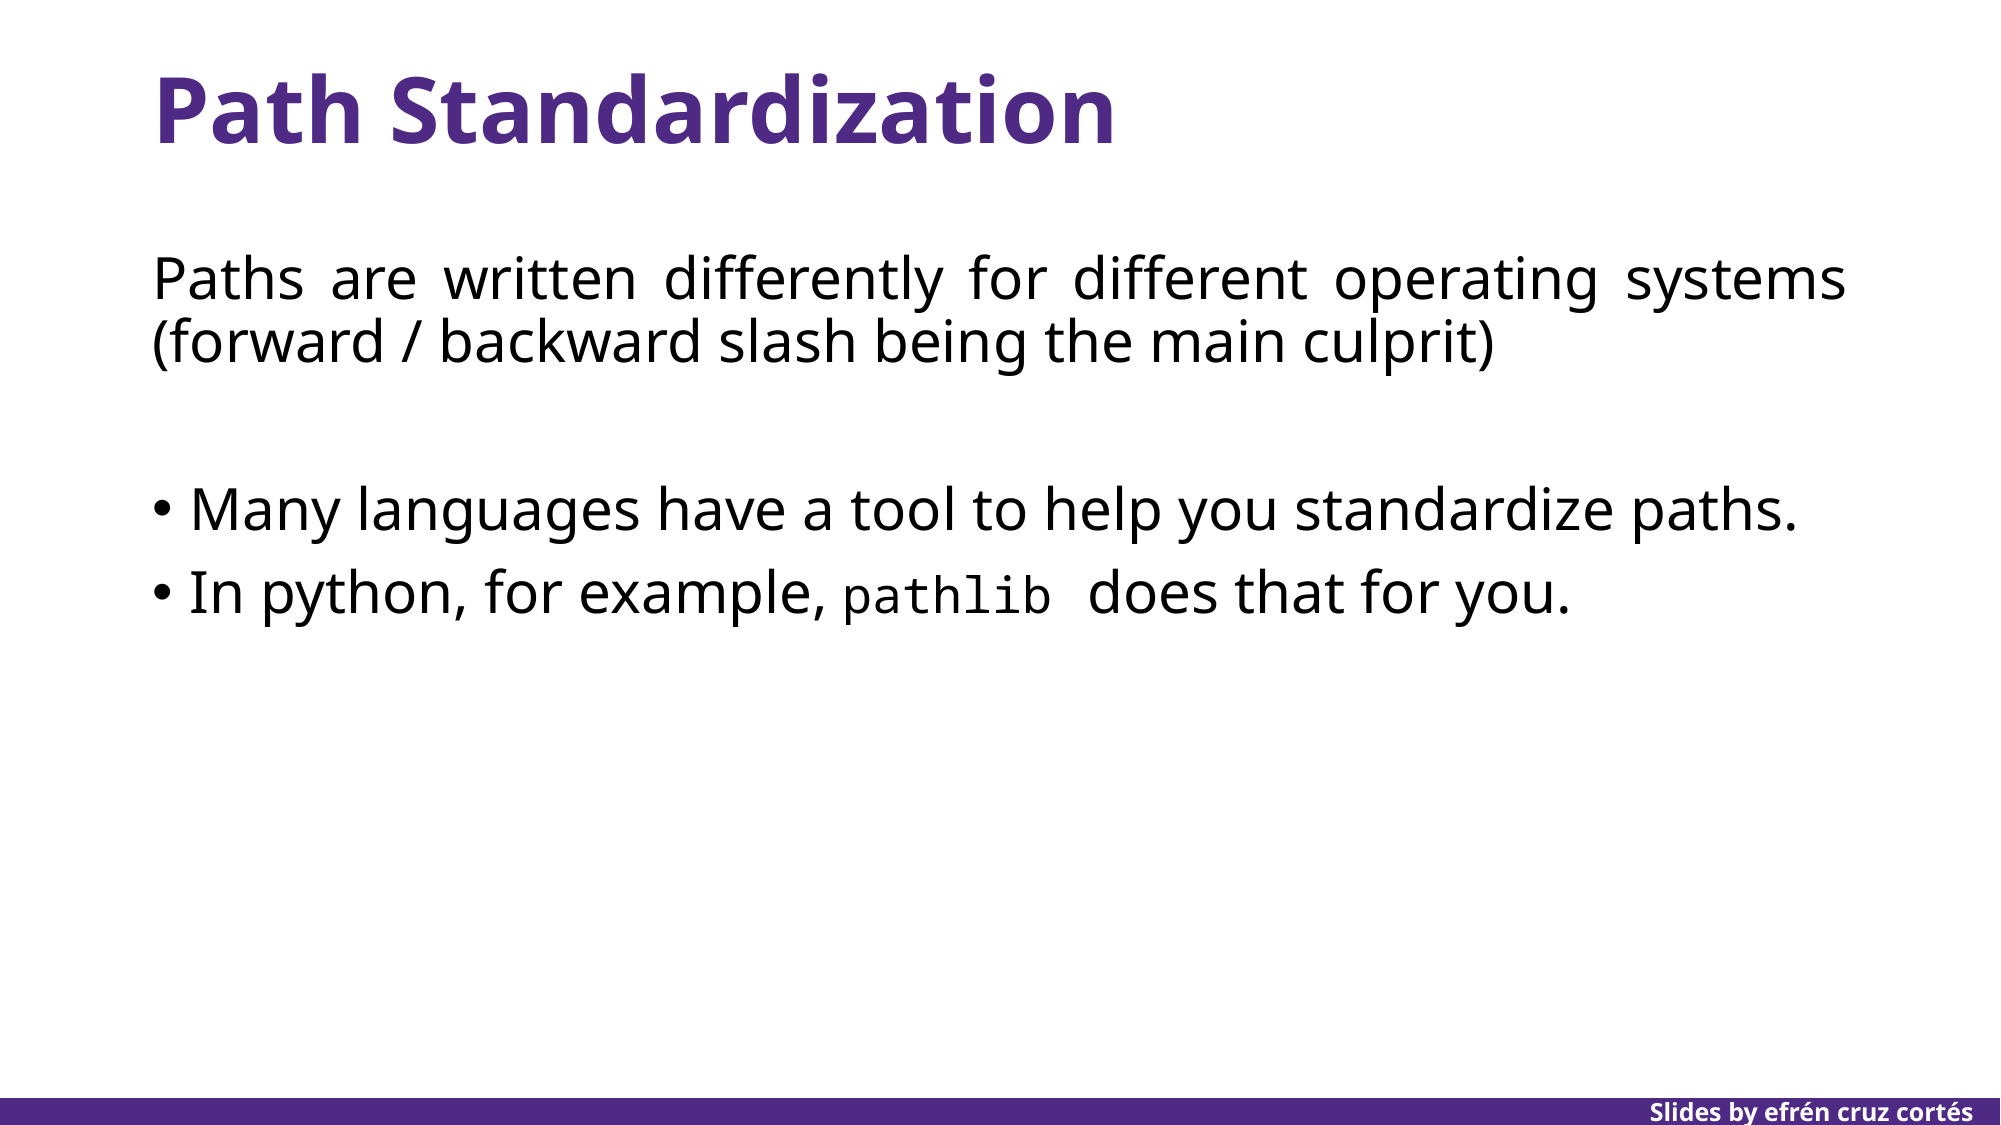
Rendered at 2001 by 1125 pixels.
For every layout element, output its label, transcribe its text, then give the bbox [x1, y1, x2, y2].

list Paths are written differently for different operating systems (forward / backward slash being the main culprit) Many languages have a tool to help you standardize paths. In python, for example, pathlib does that for you. [137, 241, 1863, 1014]
title Path Standardization [137, 39, 1863, 188]
